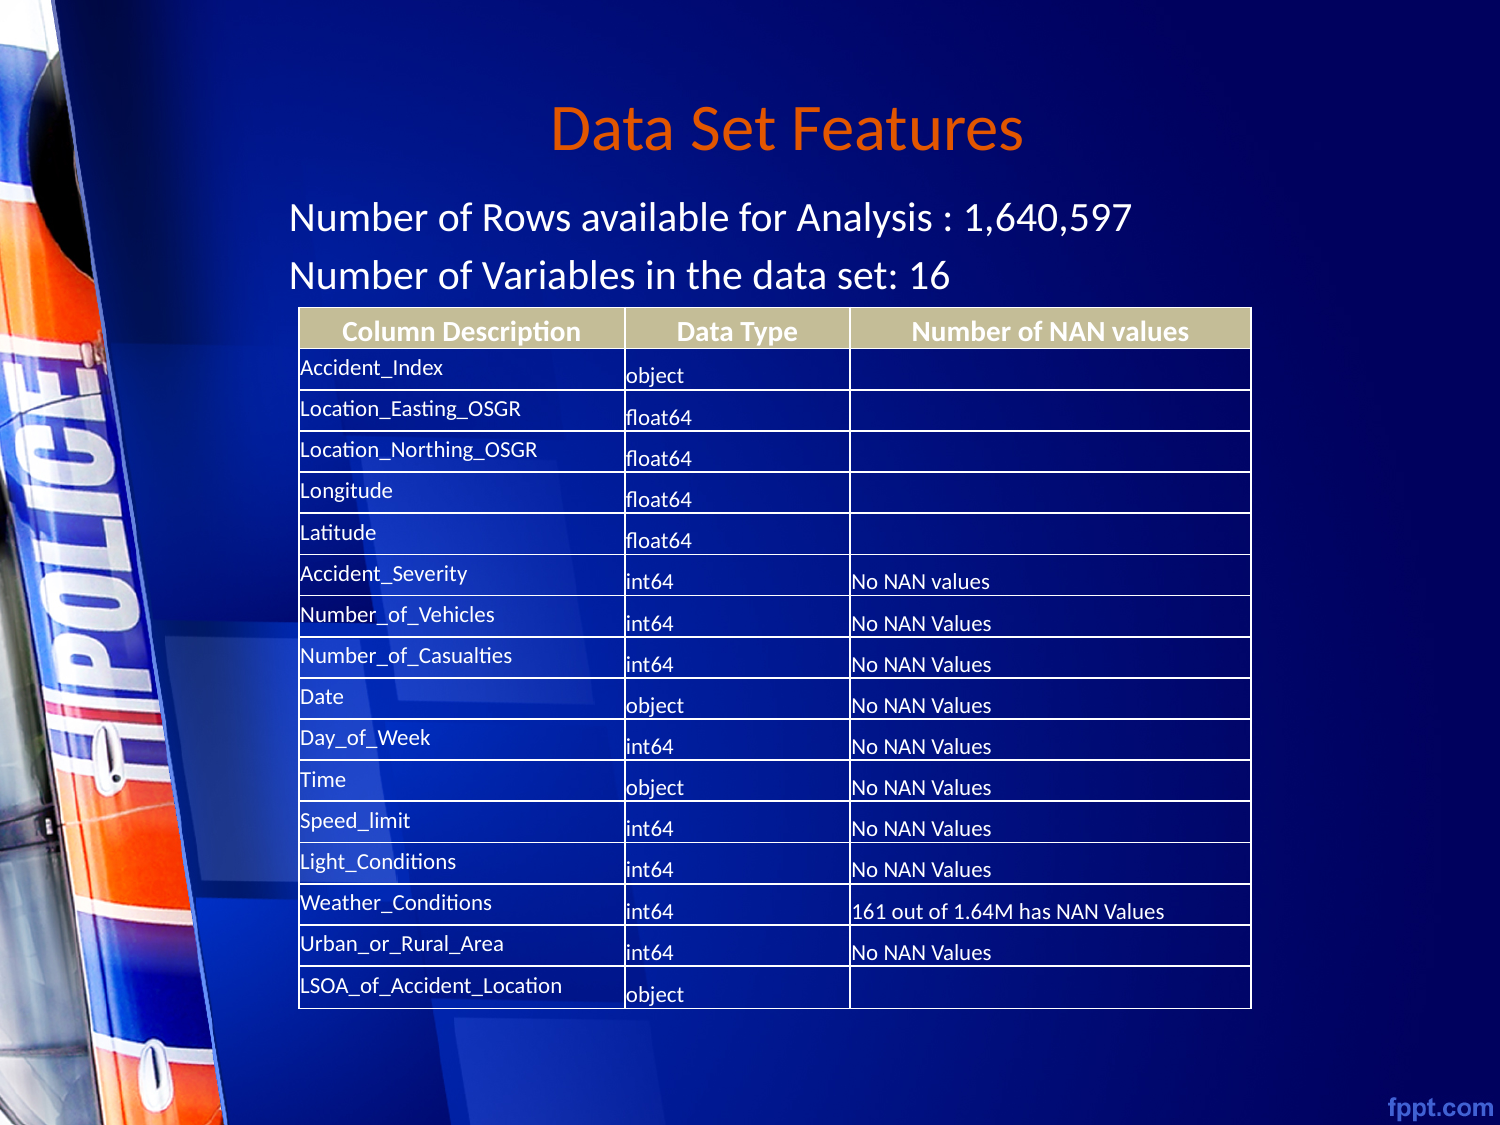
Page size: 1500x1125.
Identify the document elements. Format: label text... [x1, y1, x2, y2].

table_cell int64 [626, 926, 849, 965]
table_cell object [626, 967, 849, 1008]
table_cell int64 [626, 596, 849, 636]
table_cell object [626, 761, 849, 800]
table_cell object [626, 349, 849, 389]
table_cell No NAN Values [851, 720, 1250, 759]
table_cell Weather_Conditions [300, 885, 624, 924]
table_cell Day_of_Week [300, 720, 624, 759]
table_header Column Description [300, 308, 624, 348]
table_cell Accident_Severity [300, 555, 624, 595]
table_cell float64 [626, 391, 849, 430]
table_cell int64 [626, 555, 849, 595]
table_cell int64 [626, 720, 849, 759]
table_cell No NAN Values [851, 843, 1250, 883]
table_cell int64 [626, 885, 849, 924]
table_header Number of NAN values [851, 308, 1250, 348]
table_header Data Type [626, 308, 849, 348]
table_cell No NAN values [851, 555, 1250, 595]
table_cell int64 [626, 638, 849, 677]
table_cell No NAN Values [851, 761, 1250, 800]
table_cell Light_Conditions [300, 843, 624, 883]
title Data Set Features [248, 61, 1327, 187]
table_cell [851, 432, 1250, 471]
table_cell No NAN Values [851, 679, 1250, 718]
table_cell Location_Easting_OSGR [300, 391, 624, 430]
table_cell Number_of_Vehicles [300, 596, 624, 636]
table_cell Accident_Index [300, 349, 624, 389]
table_cell object [626, 679, 849, 718]
table_cell 161 out of 1.64M has NAN Values [851, 885, 1250, 924]
text_box Number of Rows available for Analysis : 1,640,597 Number of Variables in the data set: 16 [273, 182, 1352, 258]
table_cell Time [300, 761, 624, 800]
picture [0, 0, 1500, 1125]
table_cell No NAN Values [851, 926, 1250, 965]
table_cell Latitude [300, 514, 624, 554]
table_cell [851, 967, 1250, 1008]
table_cell int64 [626, 802, 849, 842]
table_cell No NAN Values [851, 638, 1250, 677]
table_cell [851, 514, 1250, 554]
table_cell Longitude [300, 473, 624, 512]
table_cell Speed_limit [300, 802, 624, 842]
table_cell Number_of_Casualties [300, 638, 624, 677]
table_cell float64 [626, 514, 849, 554]
table_cell float64 [626, 473, 849, 512]
table_cell [851, 473, 1250, 512]
table_cell Date [300, 679, 624, 718]
table_cell No NAN Values [851, 802, 1250, 842]
table_cell [851, 349, 1250, 389]
table_cell Urban_or_Rural_Area [300, 926, 624, 965]
table_cell int64 [626, 843, 849, 883]
table_cell No NAN Values [851, 596, 1250, 636]
table_cell [851, 391, 1250, 430]
table_cell LSOA_of_Accident_Location [300, 967, 624, 1008]
table_cell float64 [626, 432, 849, 471]
table_cell Location_Northing_OSGR [300, 432, 624, 471]
